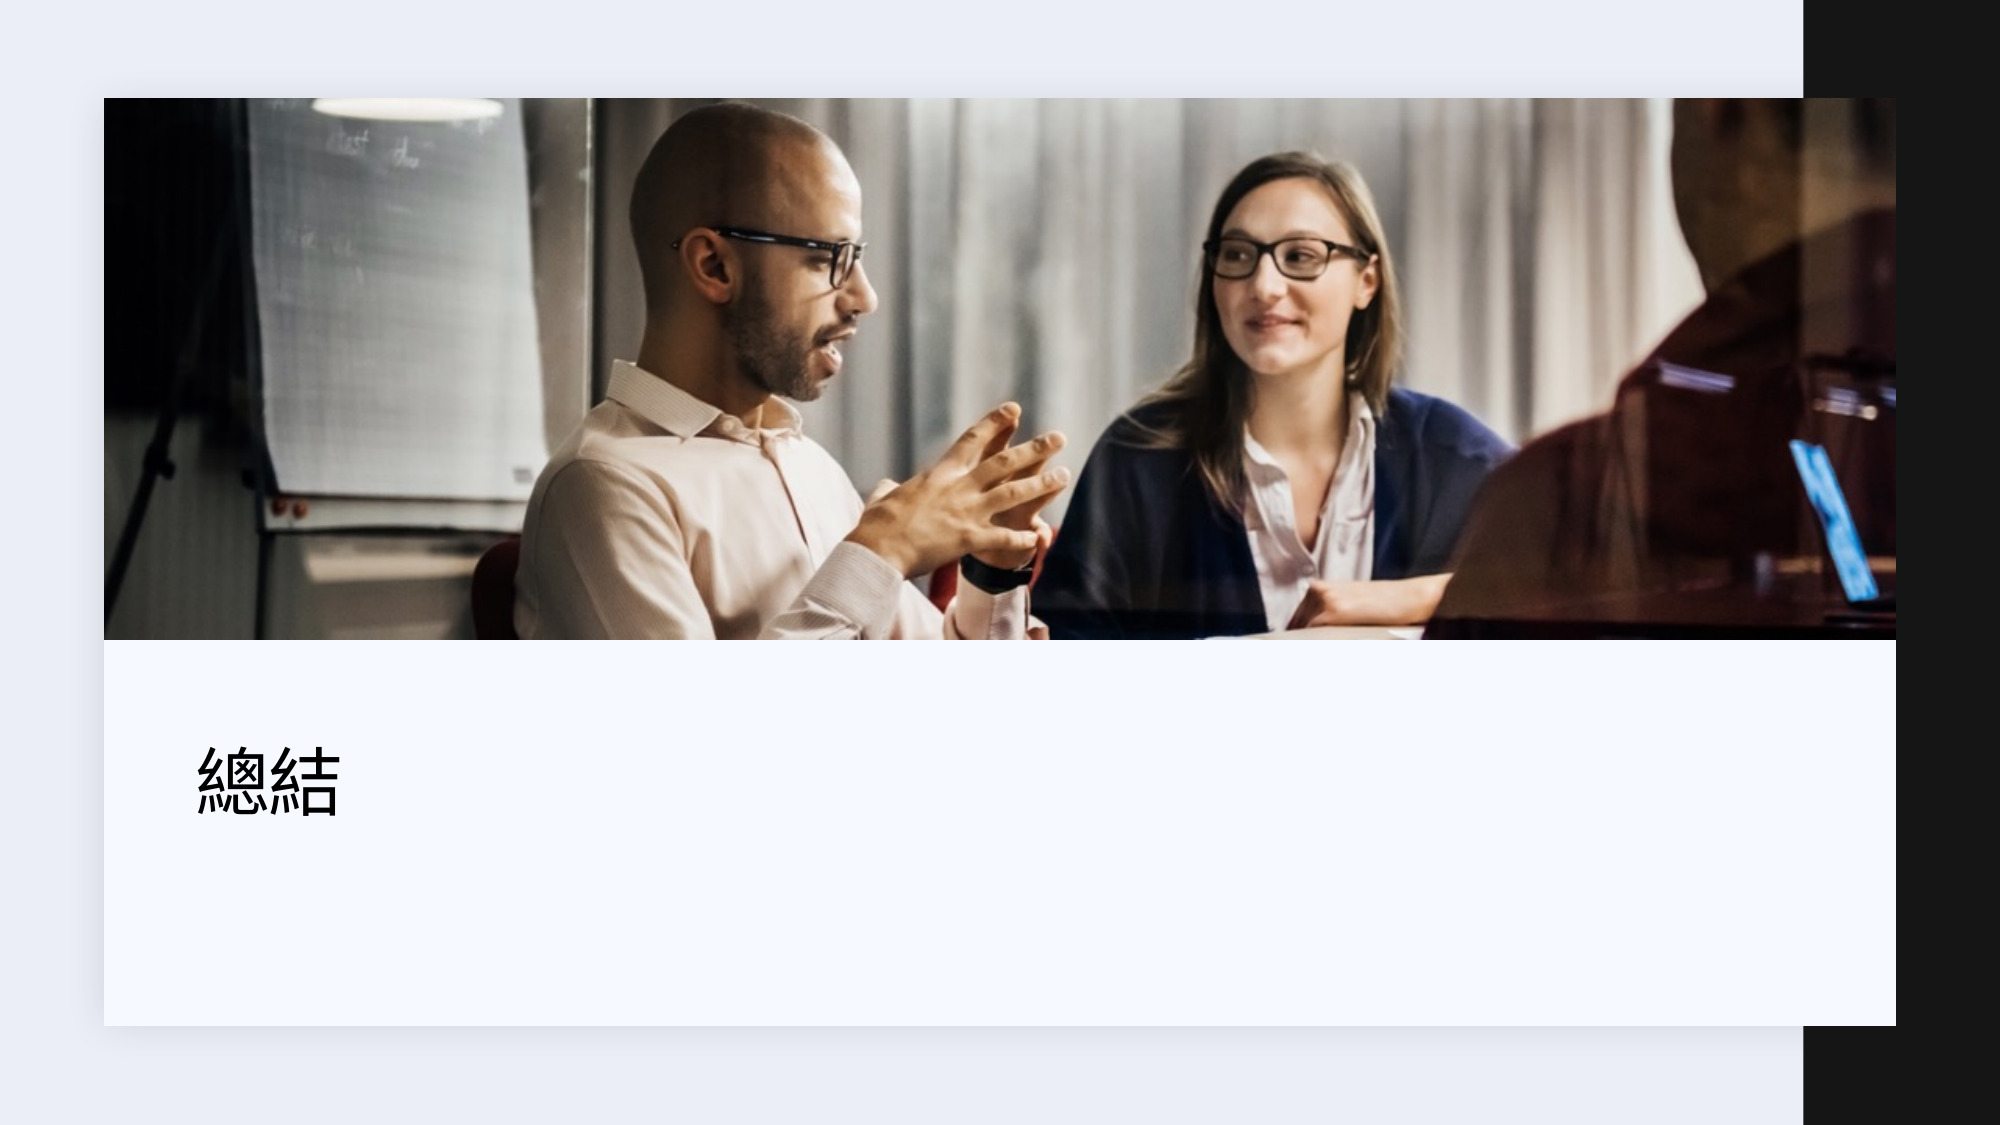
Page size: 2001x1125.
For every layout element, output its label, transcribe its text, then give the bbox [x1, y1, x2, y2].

title 總結 [180, 705, 1839, 828]
picture [103, 98, 1897, 640]
